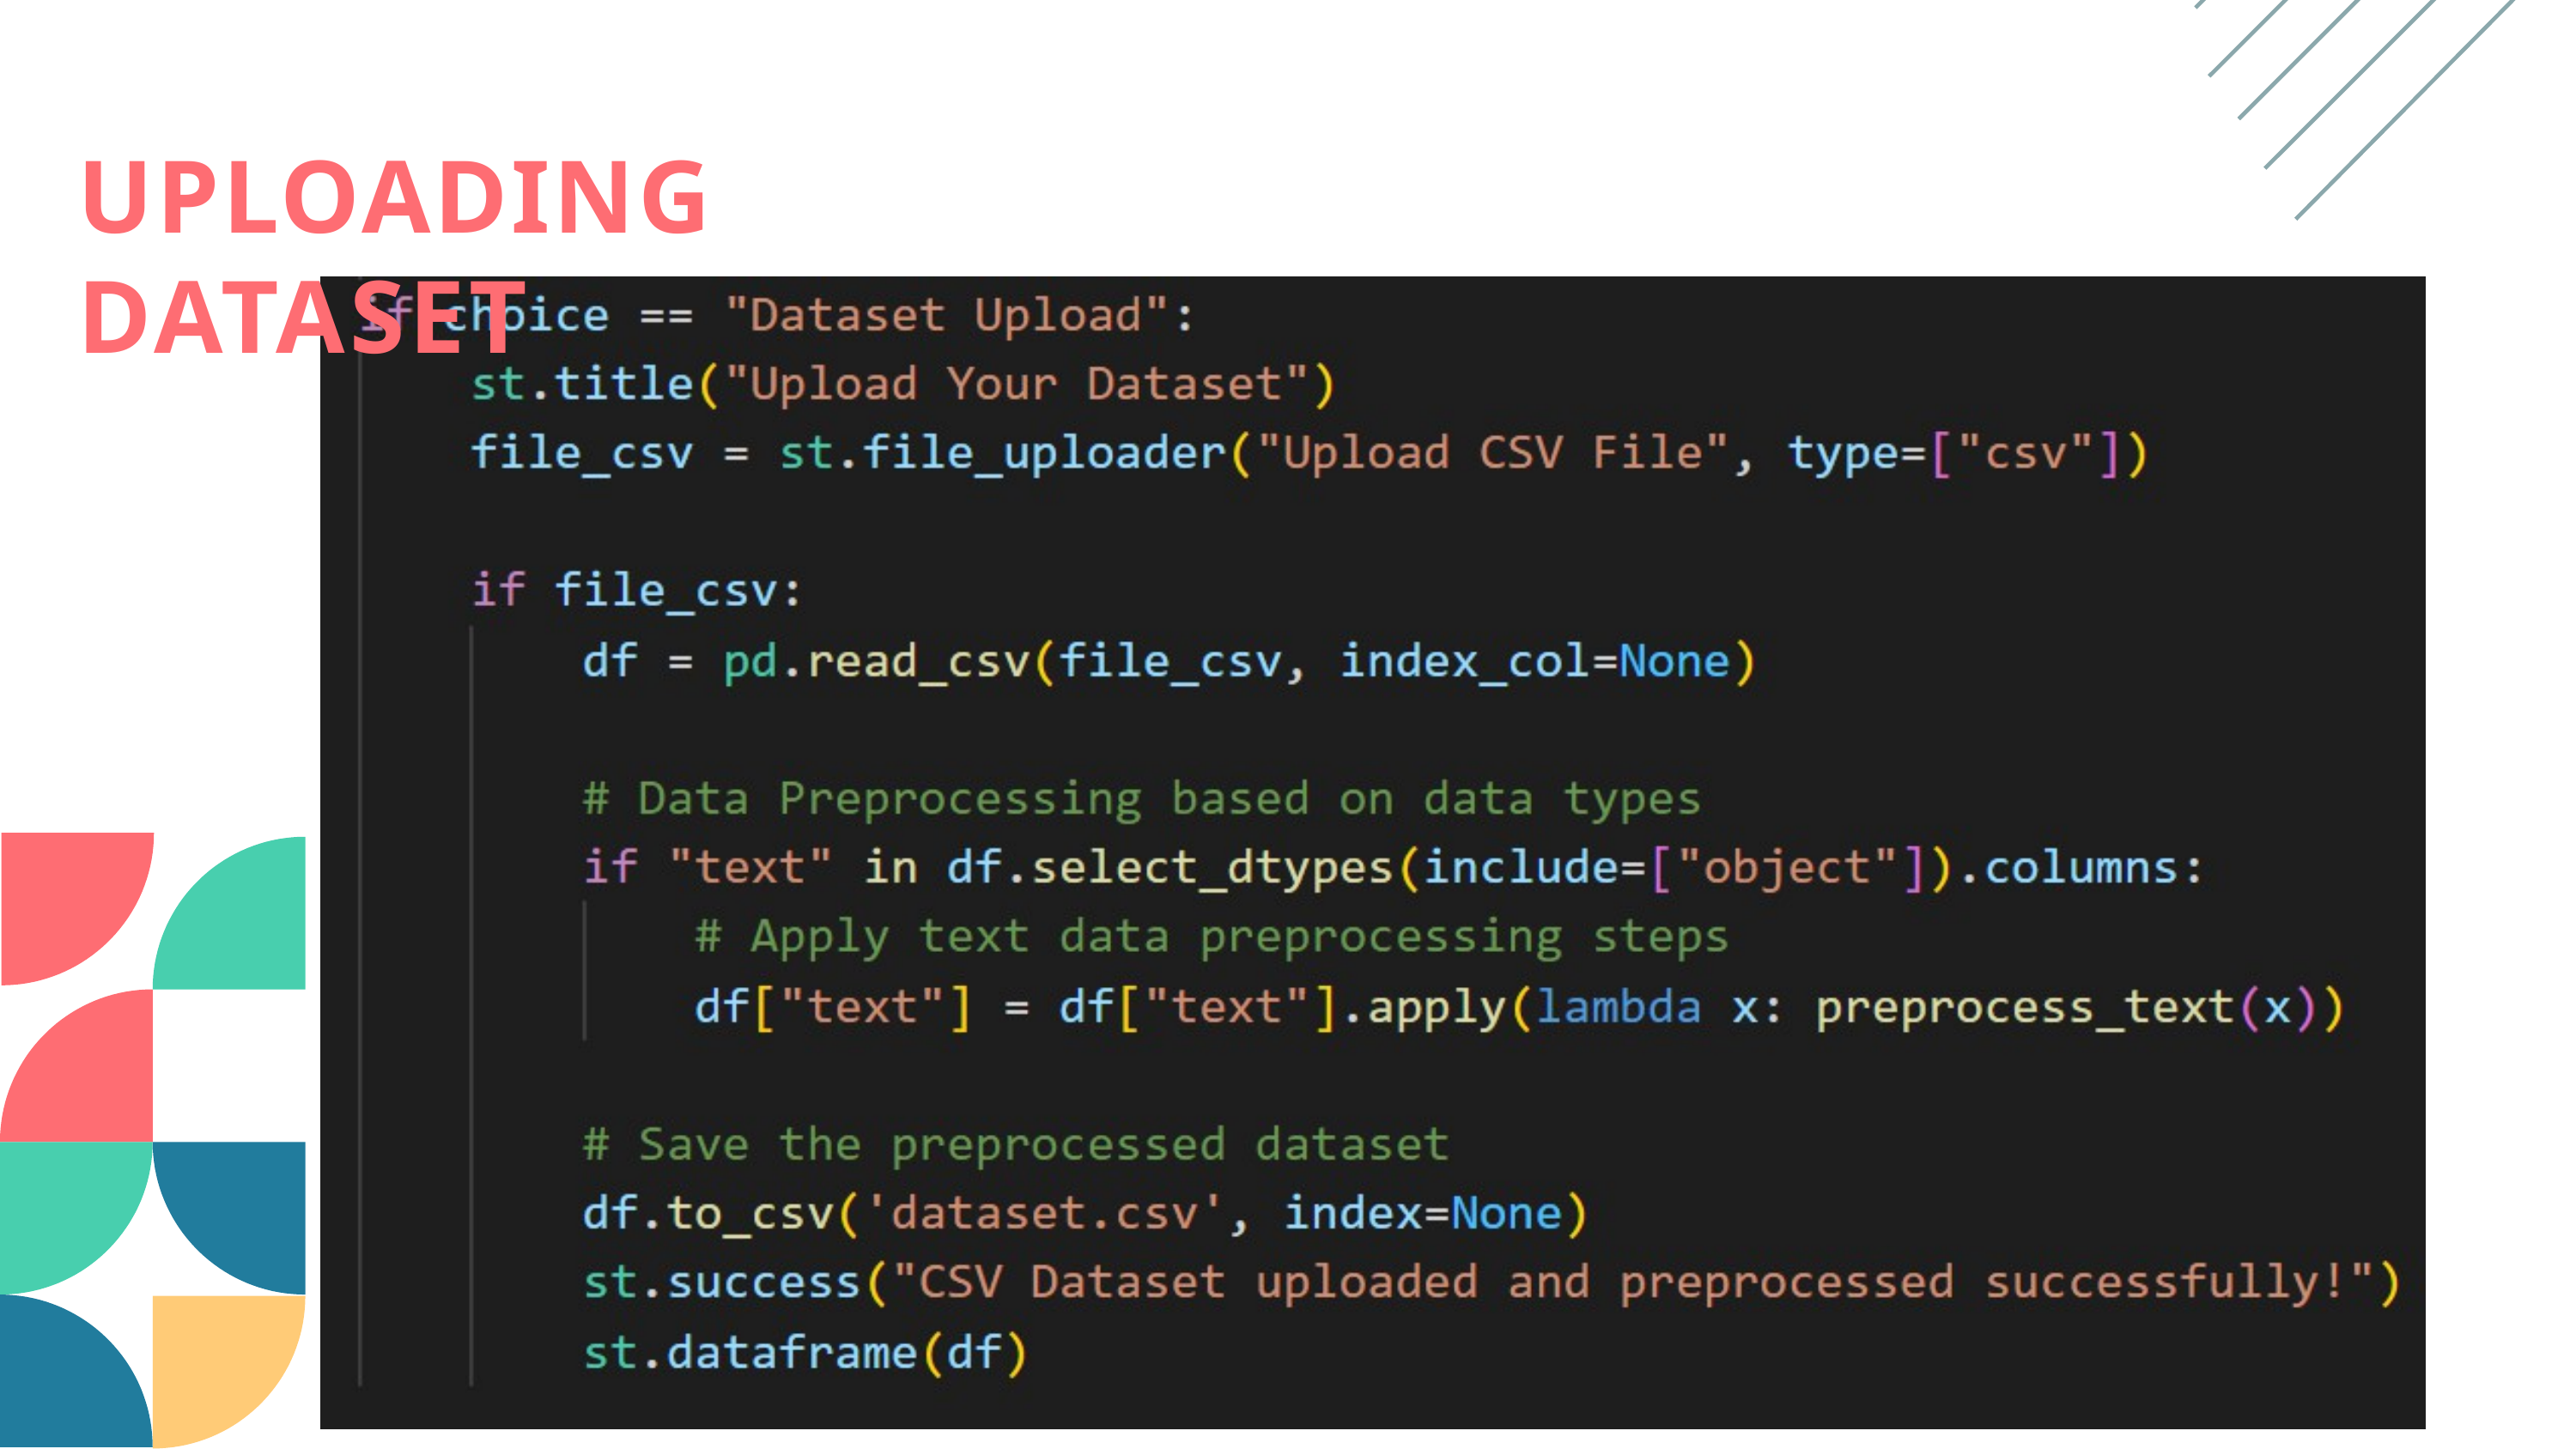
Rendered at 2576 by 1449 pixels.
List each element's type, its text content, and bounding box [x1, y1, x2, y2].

picture [320, 276, 2427, 1429]
text_box [2263, 0, 2437, 170]
title UPLOADING DATASET [76, 130, 1139, 375]
text_box [2194, 0, 2207, 9]
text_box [0, 832, 306, 1449]
text_box [2237, 0, 2361, 121]
text_box [2208, 0, 2288, 78]
text_box [2294, 0, 2516, 221]
